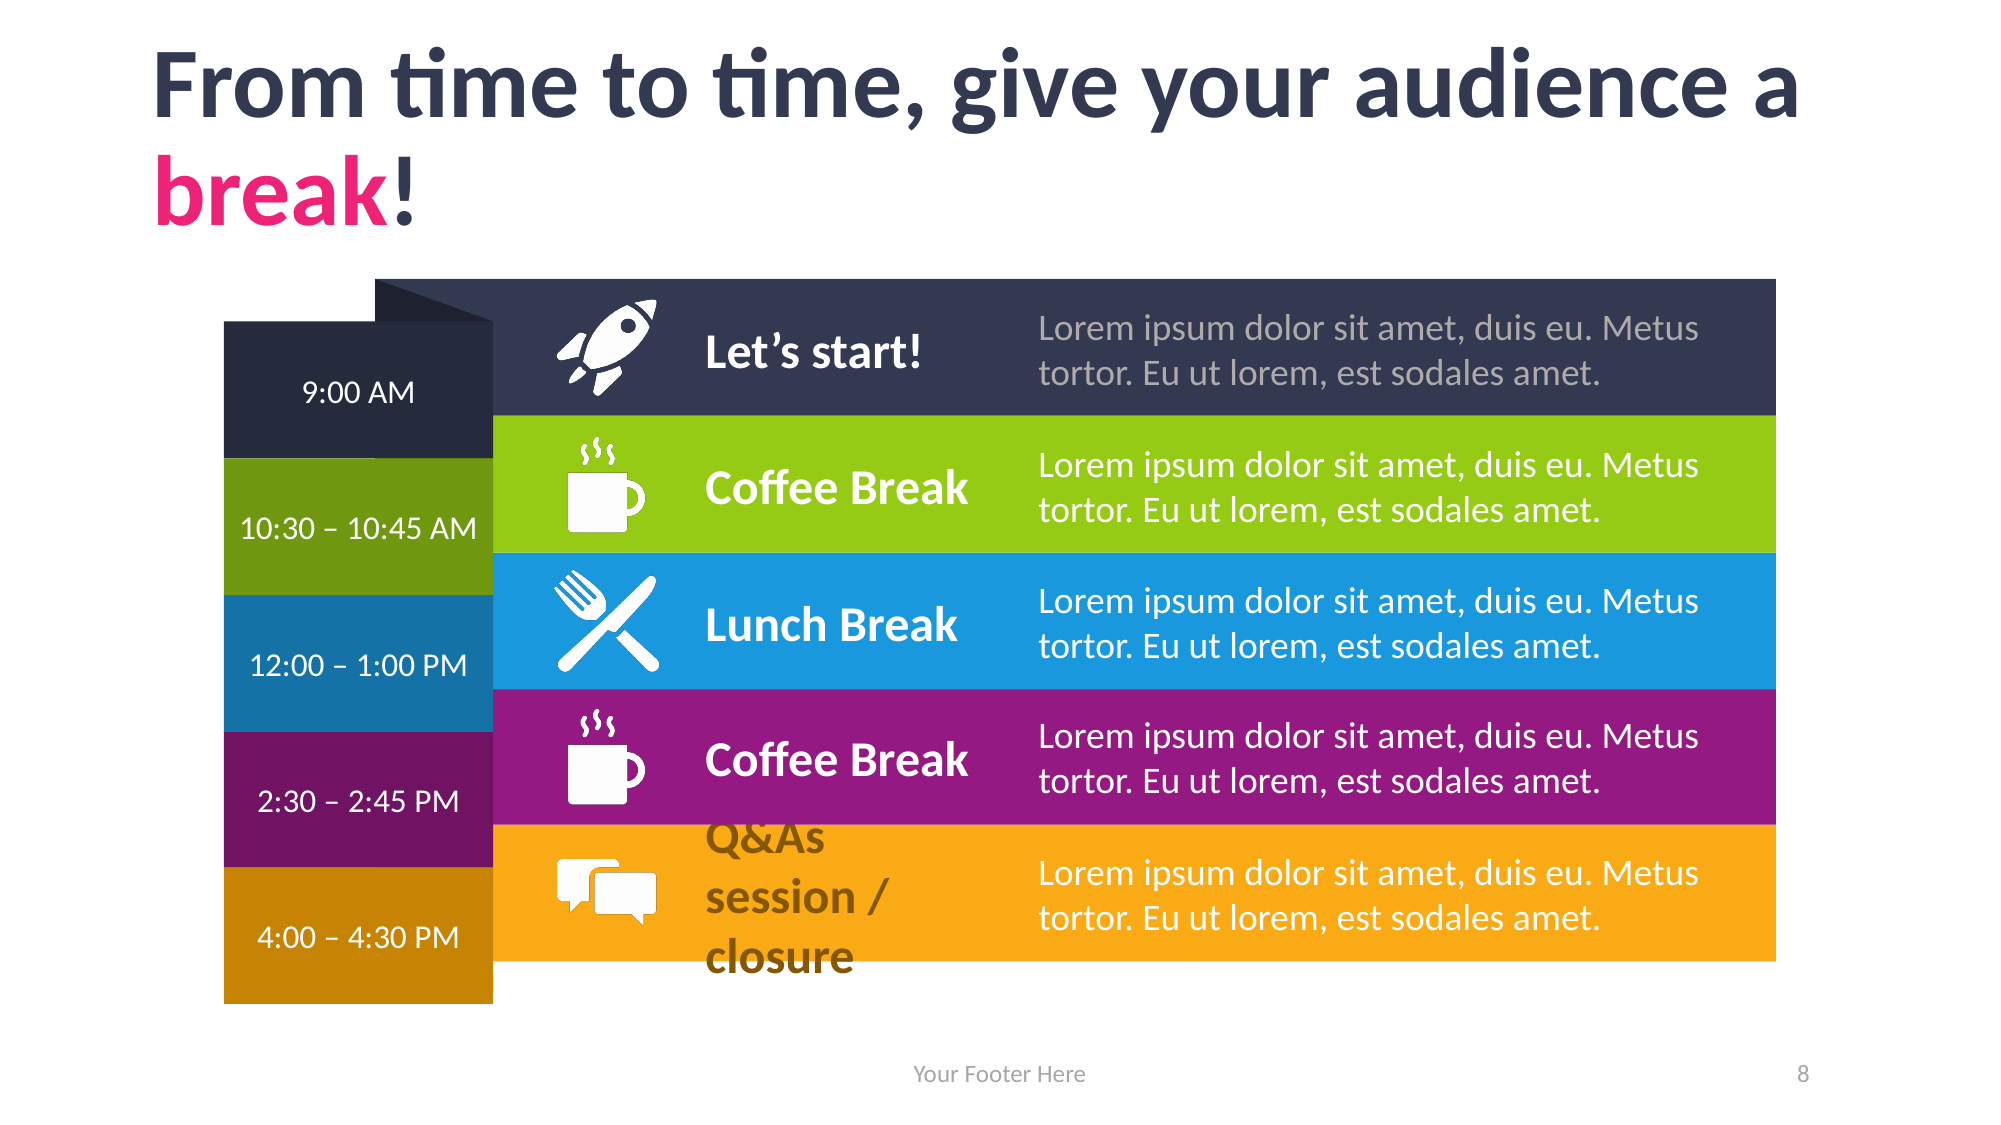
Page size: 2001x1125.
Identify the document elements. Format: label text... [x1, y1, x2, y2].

text_box [494, 826, 690, 962]
text_box Lorem ipsum dolor sit amet, duis eu. Metus tortor. Eu ut lorem, est sodales amet. [1023, 432, 1776, 538]
text_box Lorem ipsum dolor sit amet, duis eu. Metus tortor. Eu ut lorem, est sodales amet. [1023, 704, 1776, 809]
text_box Let’s start! [690, 311, 1023, 386]
picture [547, 563, 666, 679]
text_box 10:30 – 10:45 AM [223, 459, 494, 596]
footer Your Footer Here [662, 1042, 1338, 1103]
text_box 12:00 – 1:00 PM [223, 596, 494, 733]
text_box [376, 278, 1777, 417]
text_box Coffee Break [690, 719, 1023, 794]
slide_number 8 [1744, 1042, 1863, 1103]
text_box Lorem ipsum dolor sit amet, duis eu. Metus tortor. Eu ut lorem, est sodales amet. [1023, 840, 1776, 946]
text_box [494, 690, 1777, 826]
picture [547, 835, 666, 950]
text_box 4:00 – 4:30 PM [223, 868, 494, 1005]
picture [547, 699, 666, 814]
text_box Q&As session / closure [690, 826, 1024, 991]
text_box [494, 554, 1777, 690]
text_box 2:30 – 2:45 PM [223, 733, 494, 868]
text_box Lorem ipsum dolor sit amet, duis eu. Metus tortor. Eu ut lorem, est sodales amet. [1023, 569, 1776, 674]
picture [547, 290, 666, 405]
text_box [1024, 826, 1777, 962]
title From time to time, give your audience a break! [137, 46, 1863, 232]
picture [547, 427, 666, 542]
text_box Lunch Break [690, 584, 1023, 659]
text_box [494, 417, 1777, 554]
text_box [375, 278, 494, 322]
text_box Coffee Break [690, 447, 1023, 523]
text_box 9:00 AM [223, 320, 494, 459]
text_box Lorem ipsum dolor sit amet, duis eu. Metus tortor. Eu ut lorem, est sodales amet. [1023, 296, 1776, 401]
